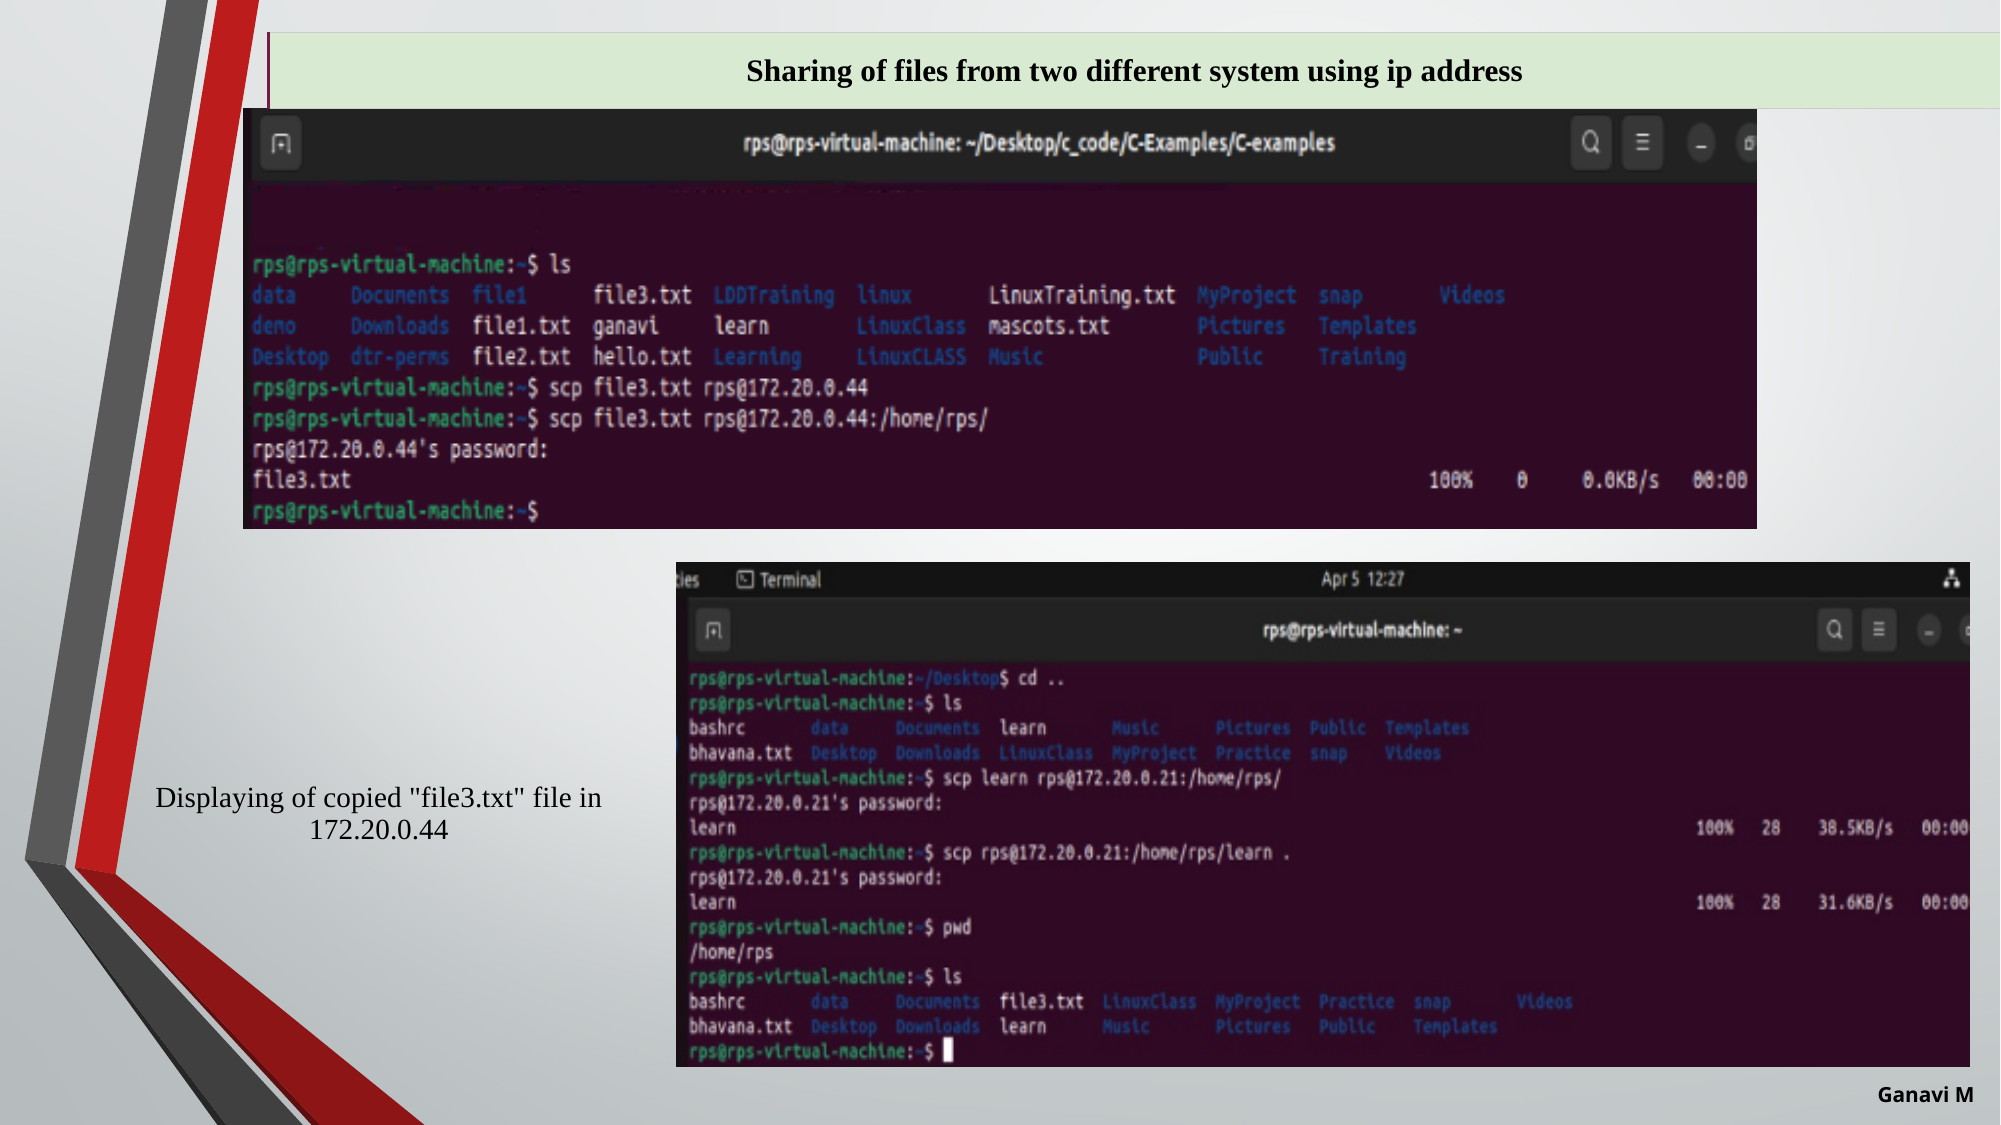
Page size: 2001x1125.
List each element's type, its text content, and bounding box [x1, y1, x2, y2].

footer Ganavi M [1862, 1064, 2000, 1125]
table_header Sharing of files from two different system using ip address [270, 33, 2000, 108]
picture [675, 562, 1970, 1067]
picture [243, 108, 1757, 529]
table_header Displaying of copied "file3.txt" file in 172.20.0.44 [80, 764, 675, 862]
